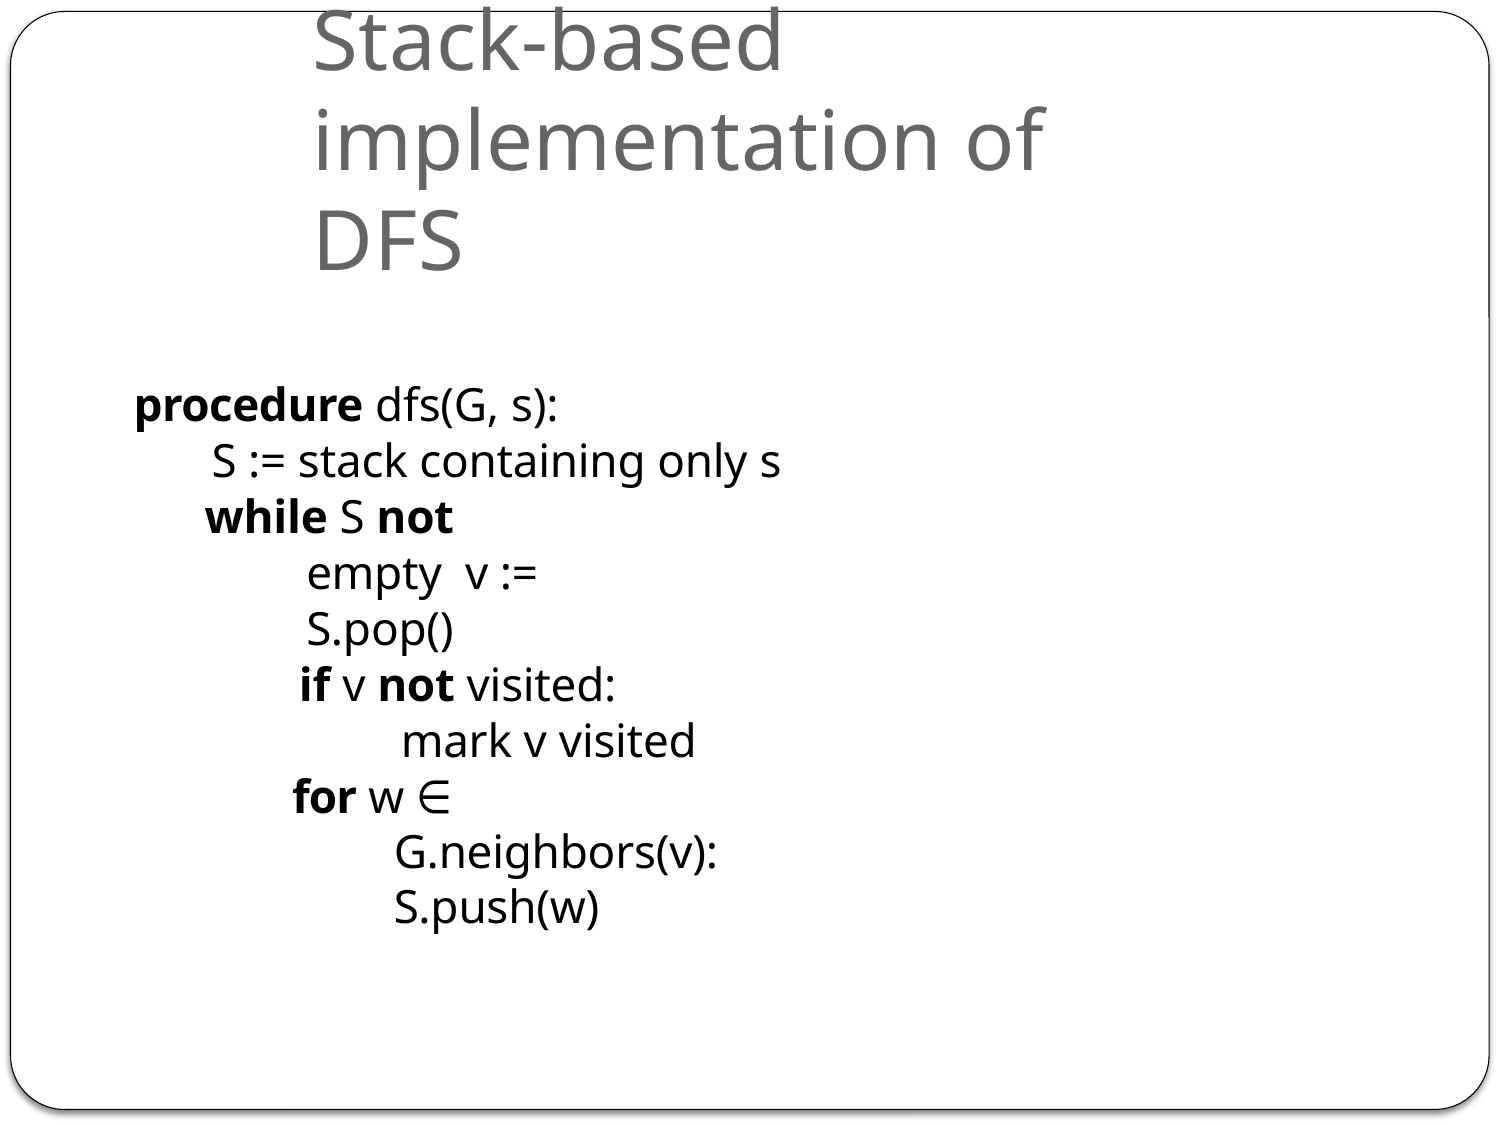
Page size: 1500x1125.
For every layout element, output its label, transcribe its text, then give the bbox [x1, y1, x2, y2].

text_box procedure dfs(G, s): S := stack containing only s while S not empty v := S.pop() if v not visited: mark v visited for w ∈ G.neighbors(v): S.push(w) [129, 371, 1170, 934]
title Stack-based implementation of DFS [308, 0, 1192, 288]
